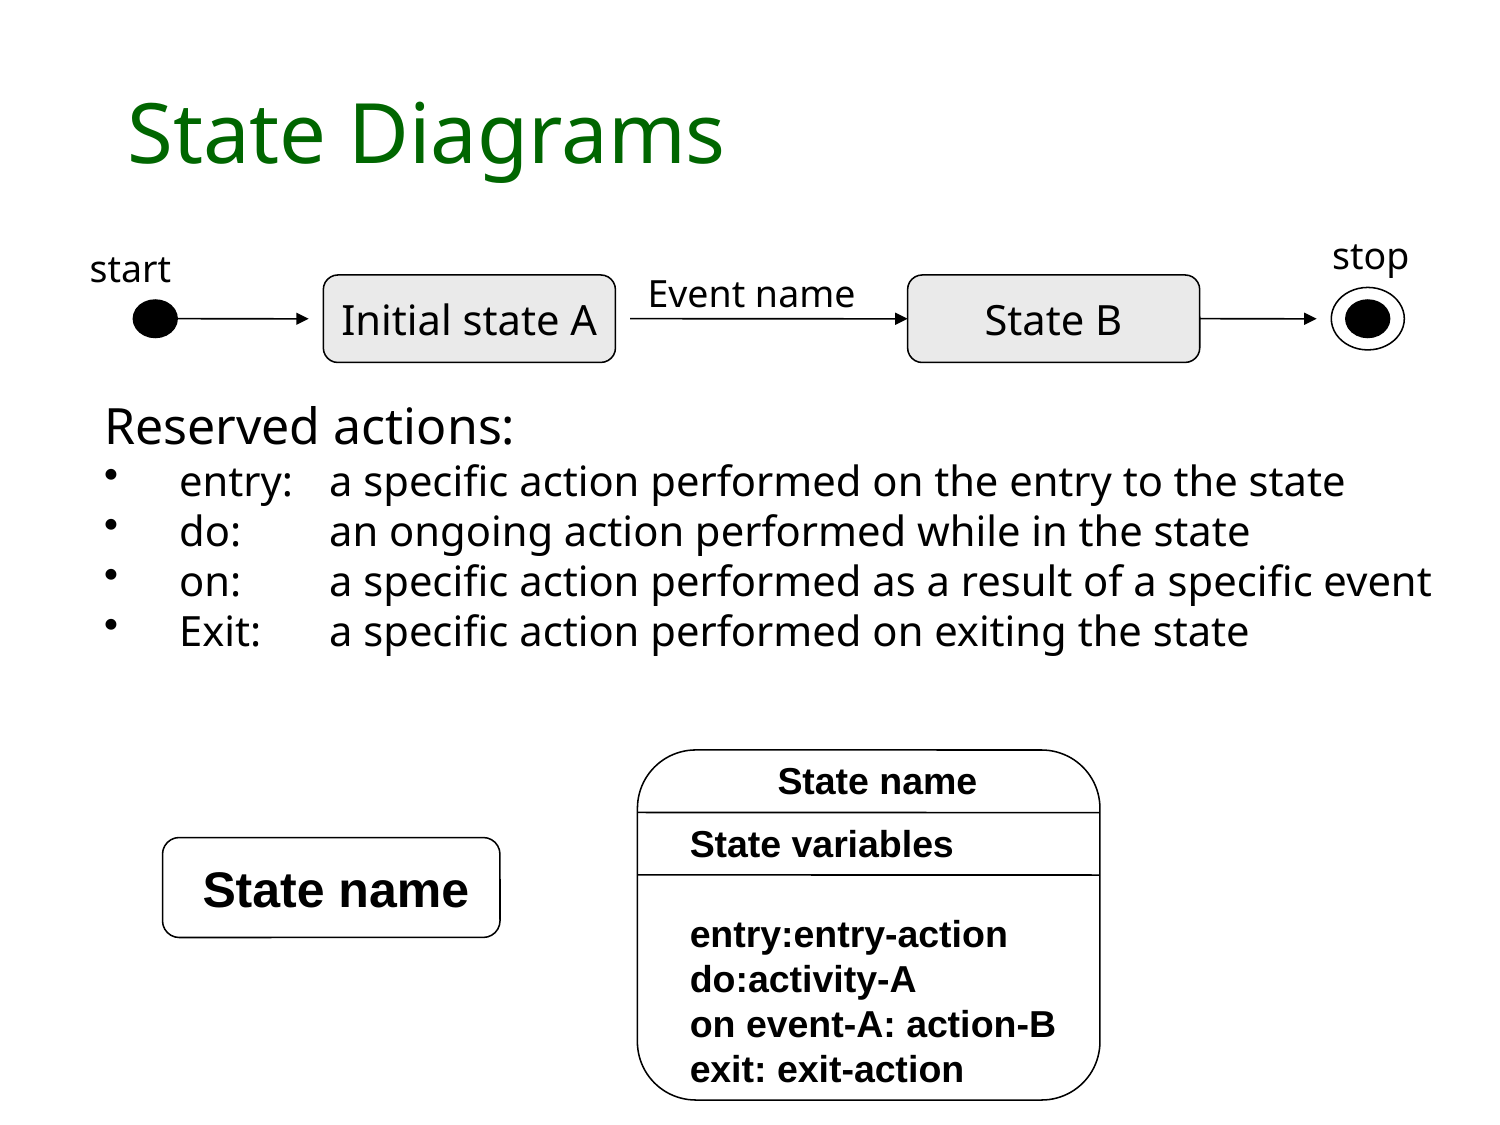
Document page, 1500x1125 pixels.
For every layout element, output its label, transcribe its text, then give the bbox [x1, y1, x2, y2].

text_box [74, 224, 1426, 363]
text_box Reserved actions: entry: a specific action performed on the entry to the state do: an ongoing action performed while in the state on: a specific action performed as a result of a specific event Exit: a specific action performed on exiting the state [89, 387, 1448, 663]
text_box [162, 837, 501, 938]
title State Diagrams [112, 99, 1388, 188]
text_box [637, 749, 1101, 1101]
